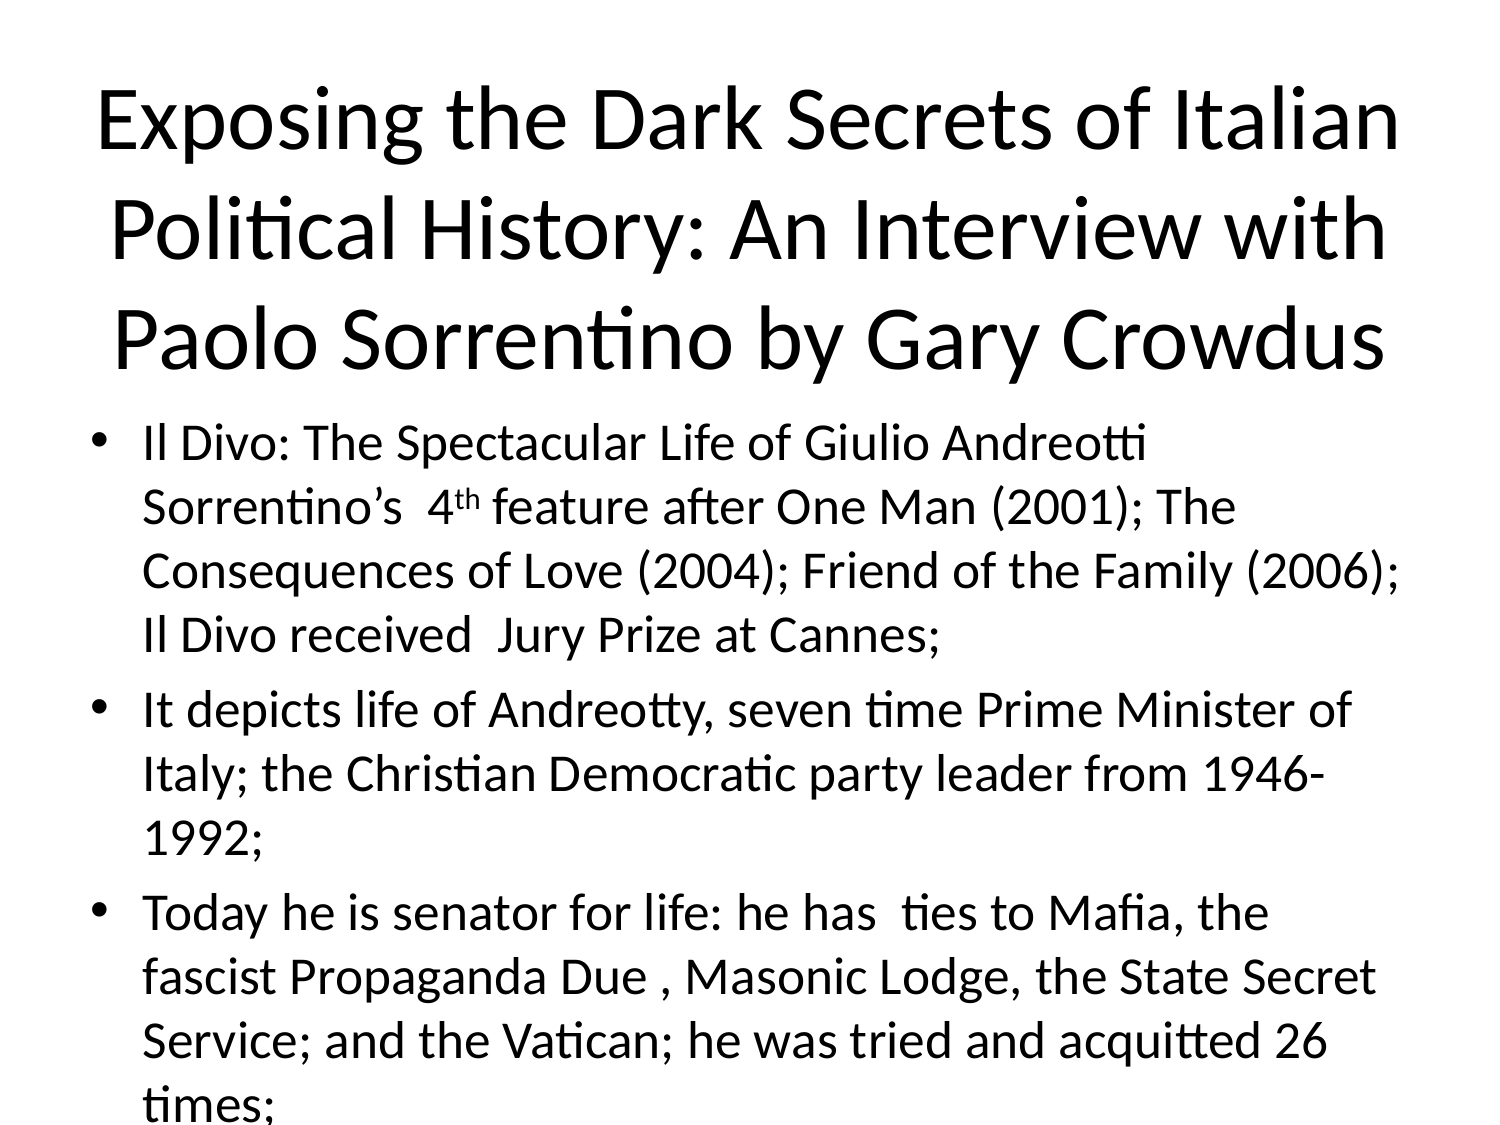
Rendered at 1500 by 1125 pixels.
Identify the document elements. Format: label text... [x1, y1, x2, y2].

title Exposing the Dark Secrets of Italian Political History: An Interview with Paolo Sorrentino by Gary Crowdus [75, 45, 1425, 399]
list Il Divo: The Spectacular Life of Giulio Andreotti Sorrentino’s 4th feature after One Man (2001); The Consequences of Love (2004); Friend of the Family (2006); Il Divo received Jury Prize at Cannes; It depicts life of Andreotty, seven time Prime Minister of Italy; the Christian Democratic party leader from 1946-1992; Today he is senator for life: he has ties to Mafia, the fascist Propaganda Due , Masonic Lodge, the State Secret Service; and the Vatican; he was tried and acquitted 26 times; [75, 399, 1425, 1125]
